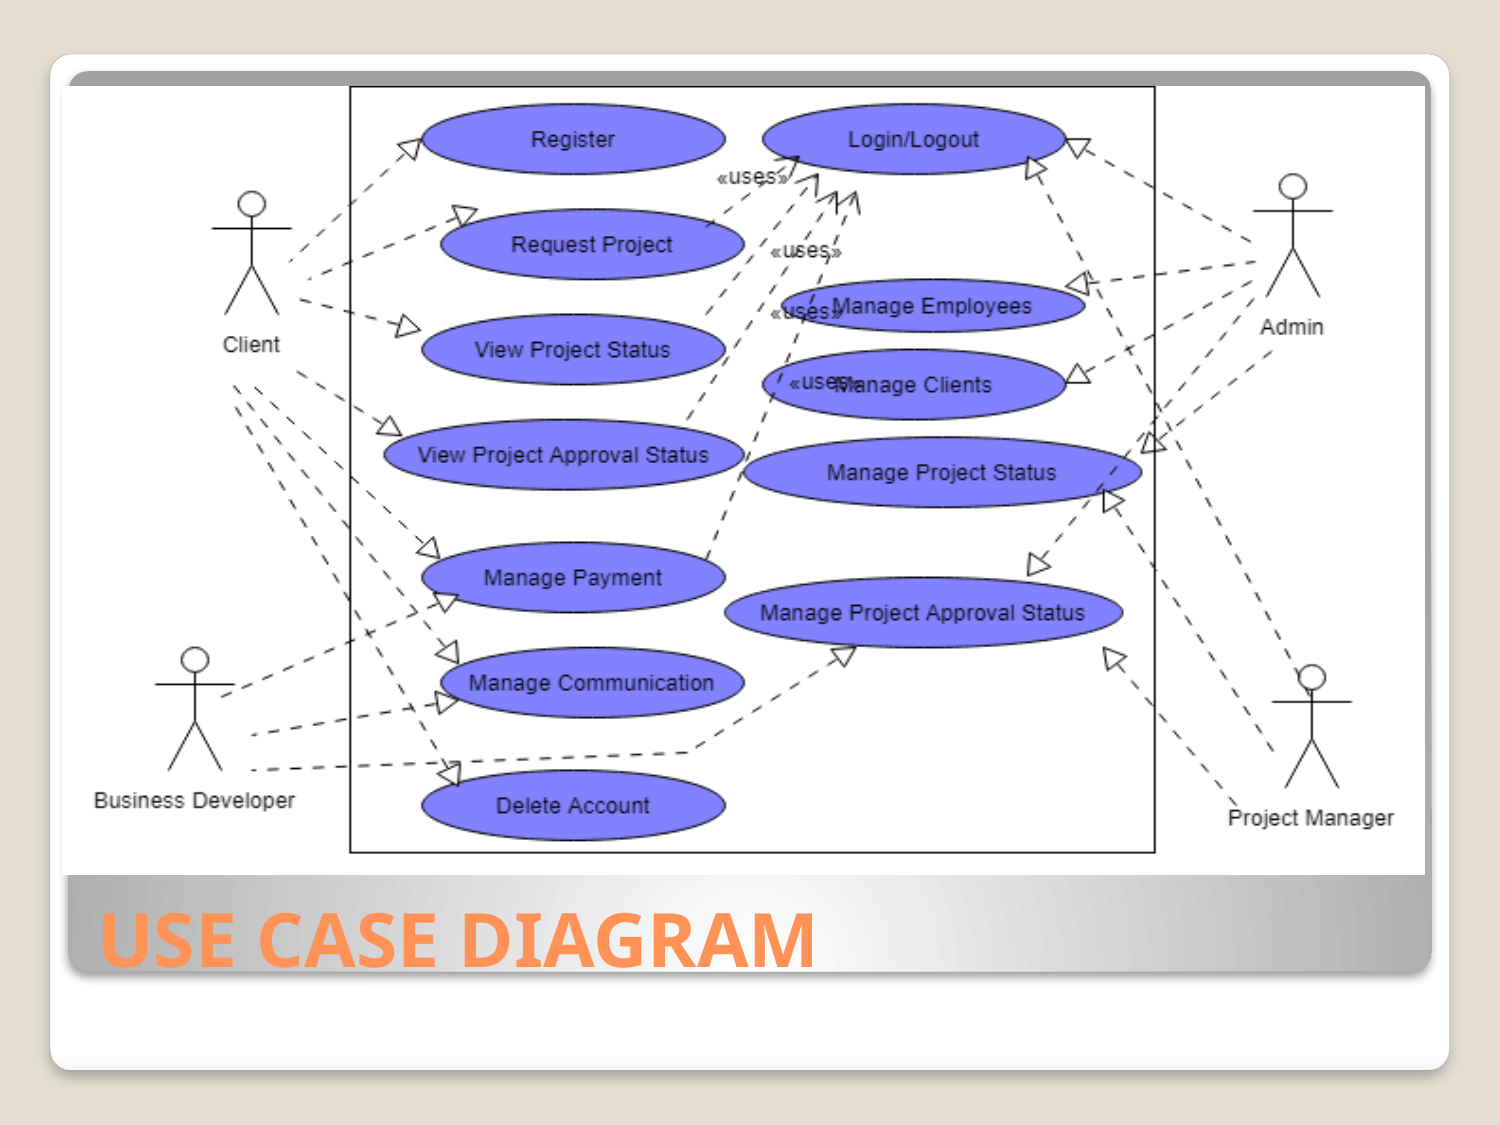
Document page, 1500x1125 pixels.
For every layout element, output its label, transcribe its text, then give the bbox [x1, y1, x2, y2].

title USE CASE DIAGRAM [82, 887, 1425, 990]
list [62, 86, 1426, 876]
